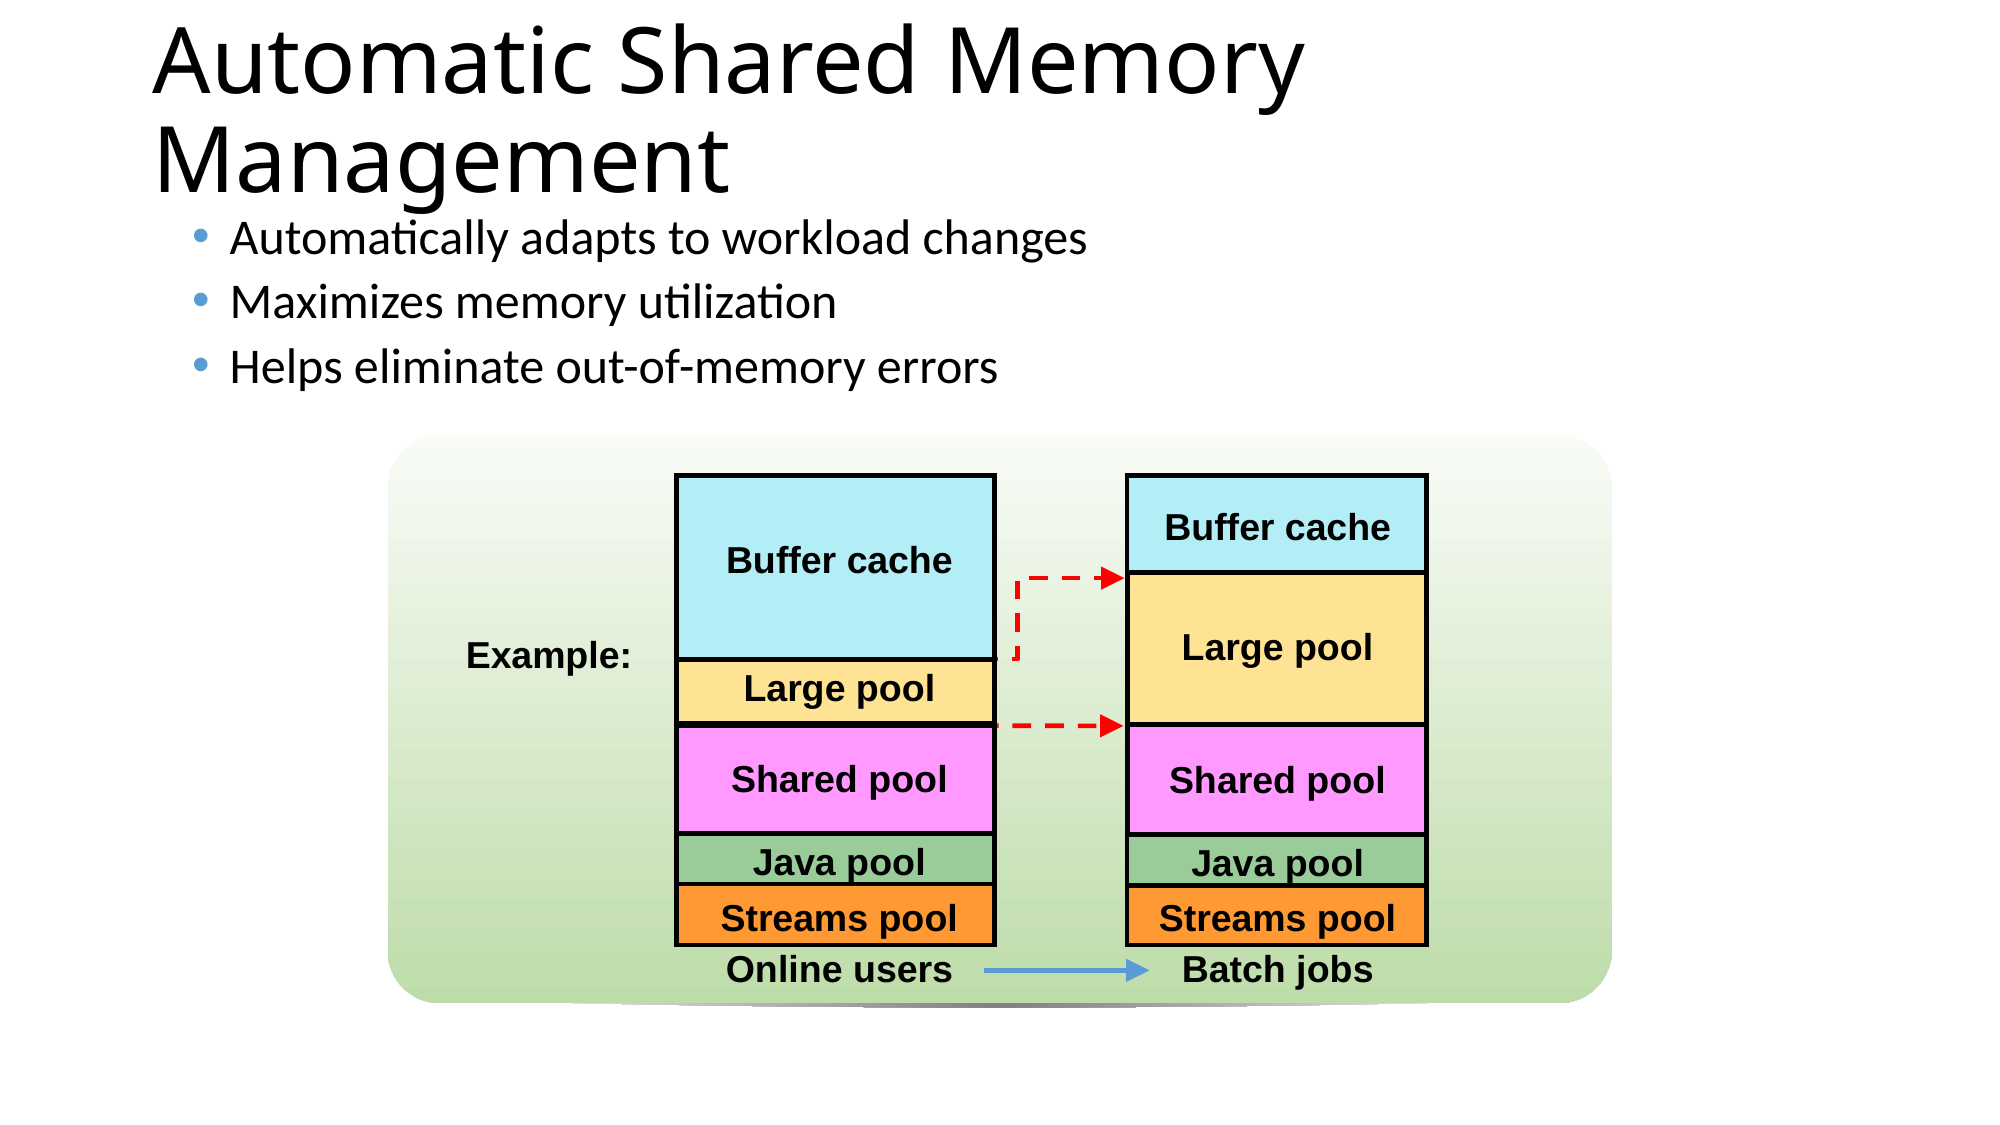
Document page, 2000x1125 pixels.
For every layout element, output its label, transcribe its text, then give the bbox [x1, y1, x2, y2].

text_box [459, 475, 1427, 993]
list Automatically adapts to workload changes Maximizes memory utilization Helps eliminate out-of-memory errors [102, 203, 1898, 407]
title Automatic Shared Memory Management [137, 59, 1862, 203]
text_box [387, 434, 1612, 1008]
